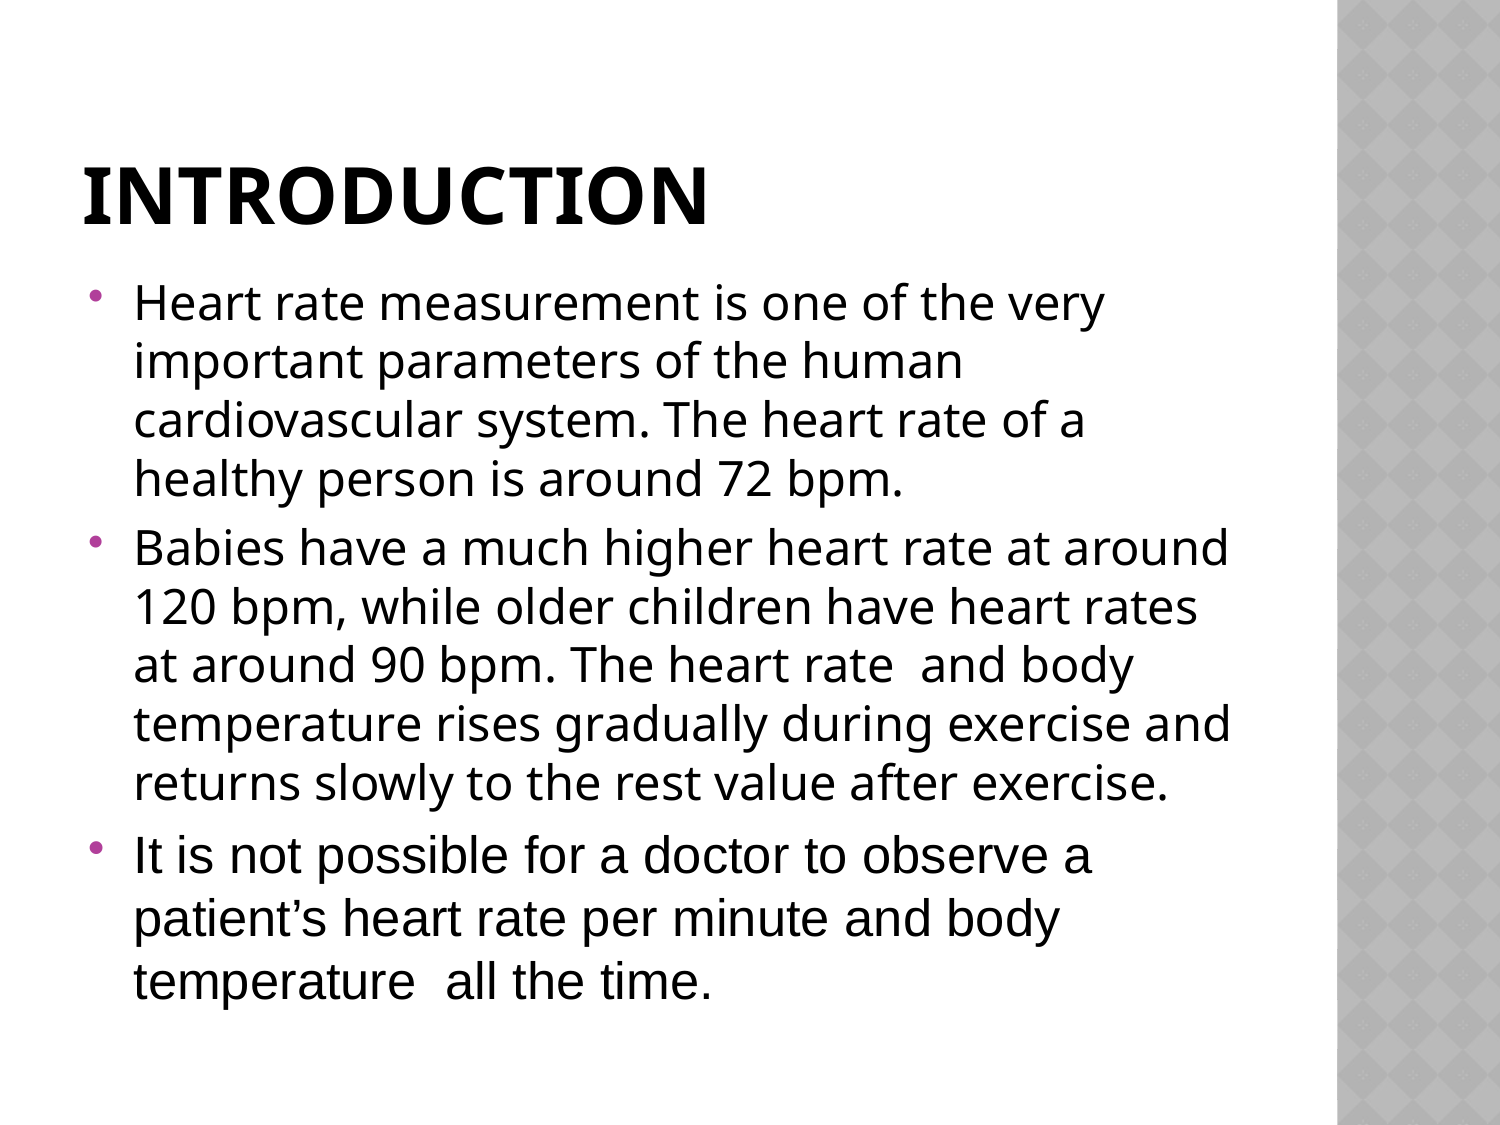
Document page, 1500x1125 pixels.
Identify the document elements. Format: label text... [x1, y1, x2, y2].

list Heart rate measurement is one of the very important parameters of the human cardiovascular system. The heart rate of a healthy person is around 72 bpm. Babies have a much higher heart rate at around 120 bpm, while older children have heart rates at around 90 bpm. The heart rate and body temperature rises gradually during exercise and returns slowly to the rest value after exercise. It is not possible for a doctor to observe a patient’s heart rate per minute and body temperature all the time. [75, 264, 1263, 1059]
title Introduction [75, 52, 1263, 240]
